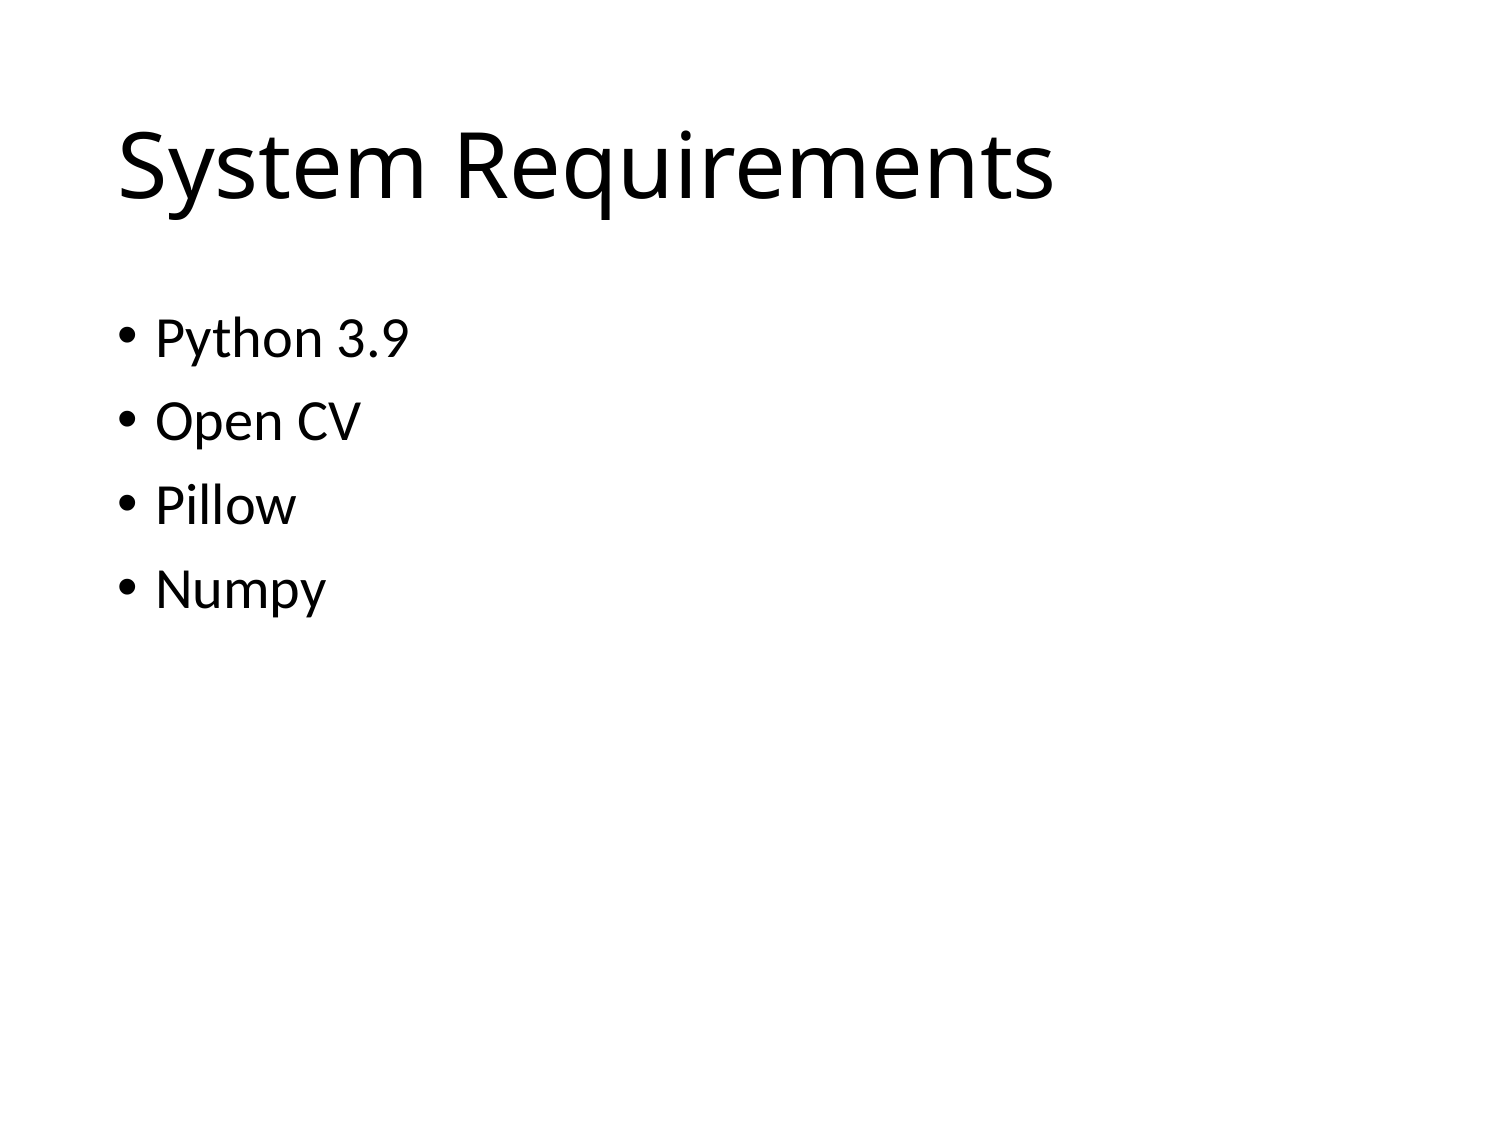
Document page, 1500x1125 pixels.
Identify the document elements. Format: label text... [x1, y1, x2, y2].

text_box System Requirements [103, 59, 1397, 278]
text_box Python 3.9 Open CV Pillow Numpy [103, 299, 1397, 1014]
